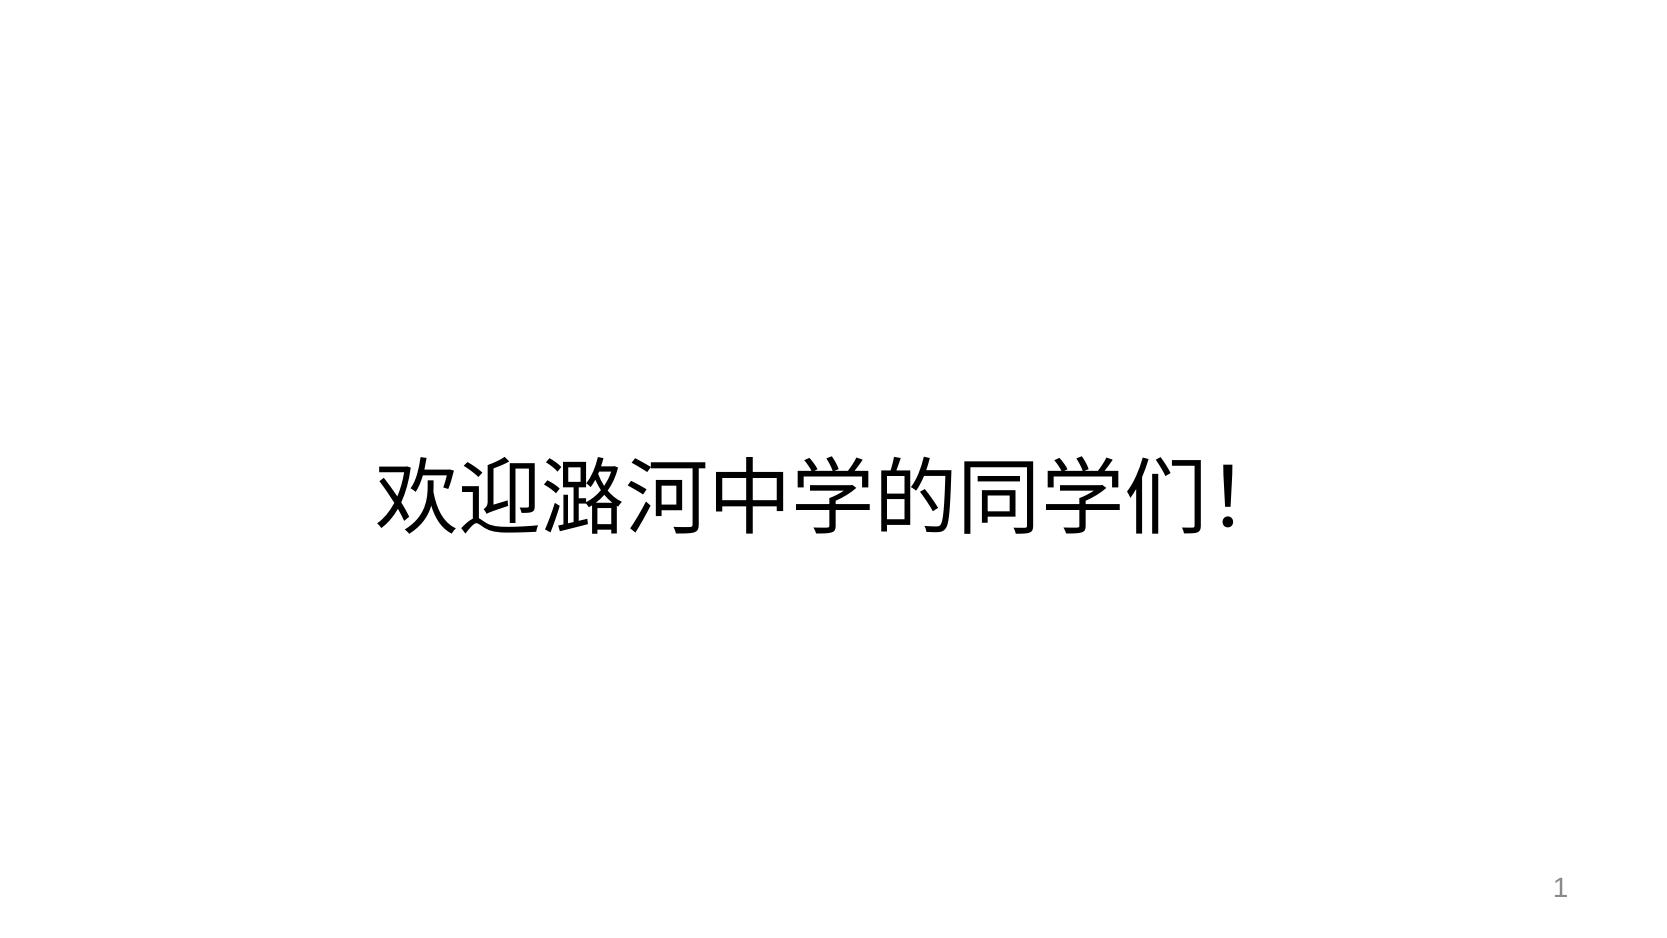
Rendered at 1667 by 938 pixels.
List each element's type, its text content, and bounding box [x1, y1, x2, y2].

slide_number 1 [1194, 853, 1584, 919]
text_box 欢迎潞河中学的同学们！ [0, 0, 1667, 938]
